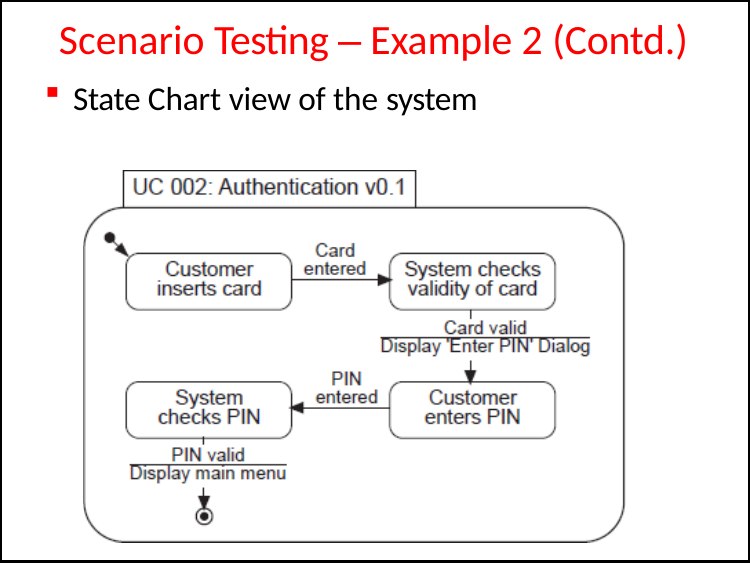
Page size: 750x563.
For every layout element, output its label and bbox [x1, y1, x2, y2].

text_box [0, 0, 750, 563]
